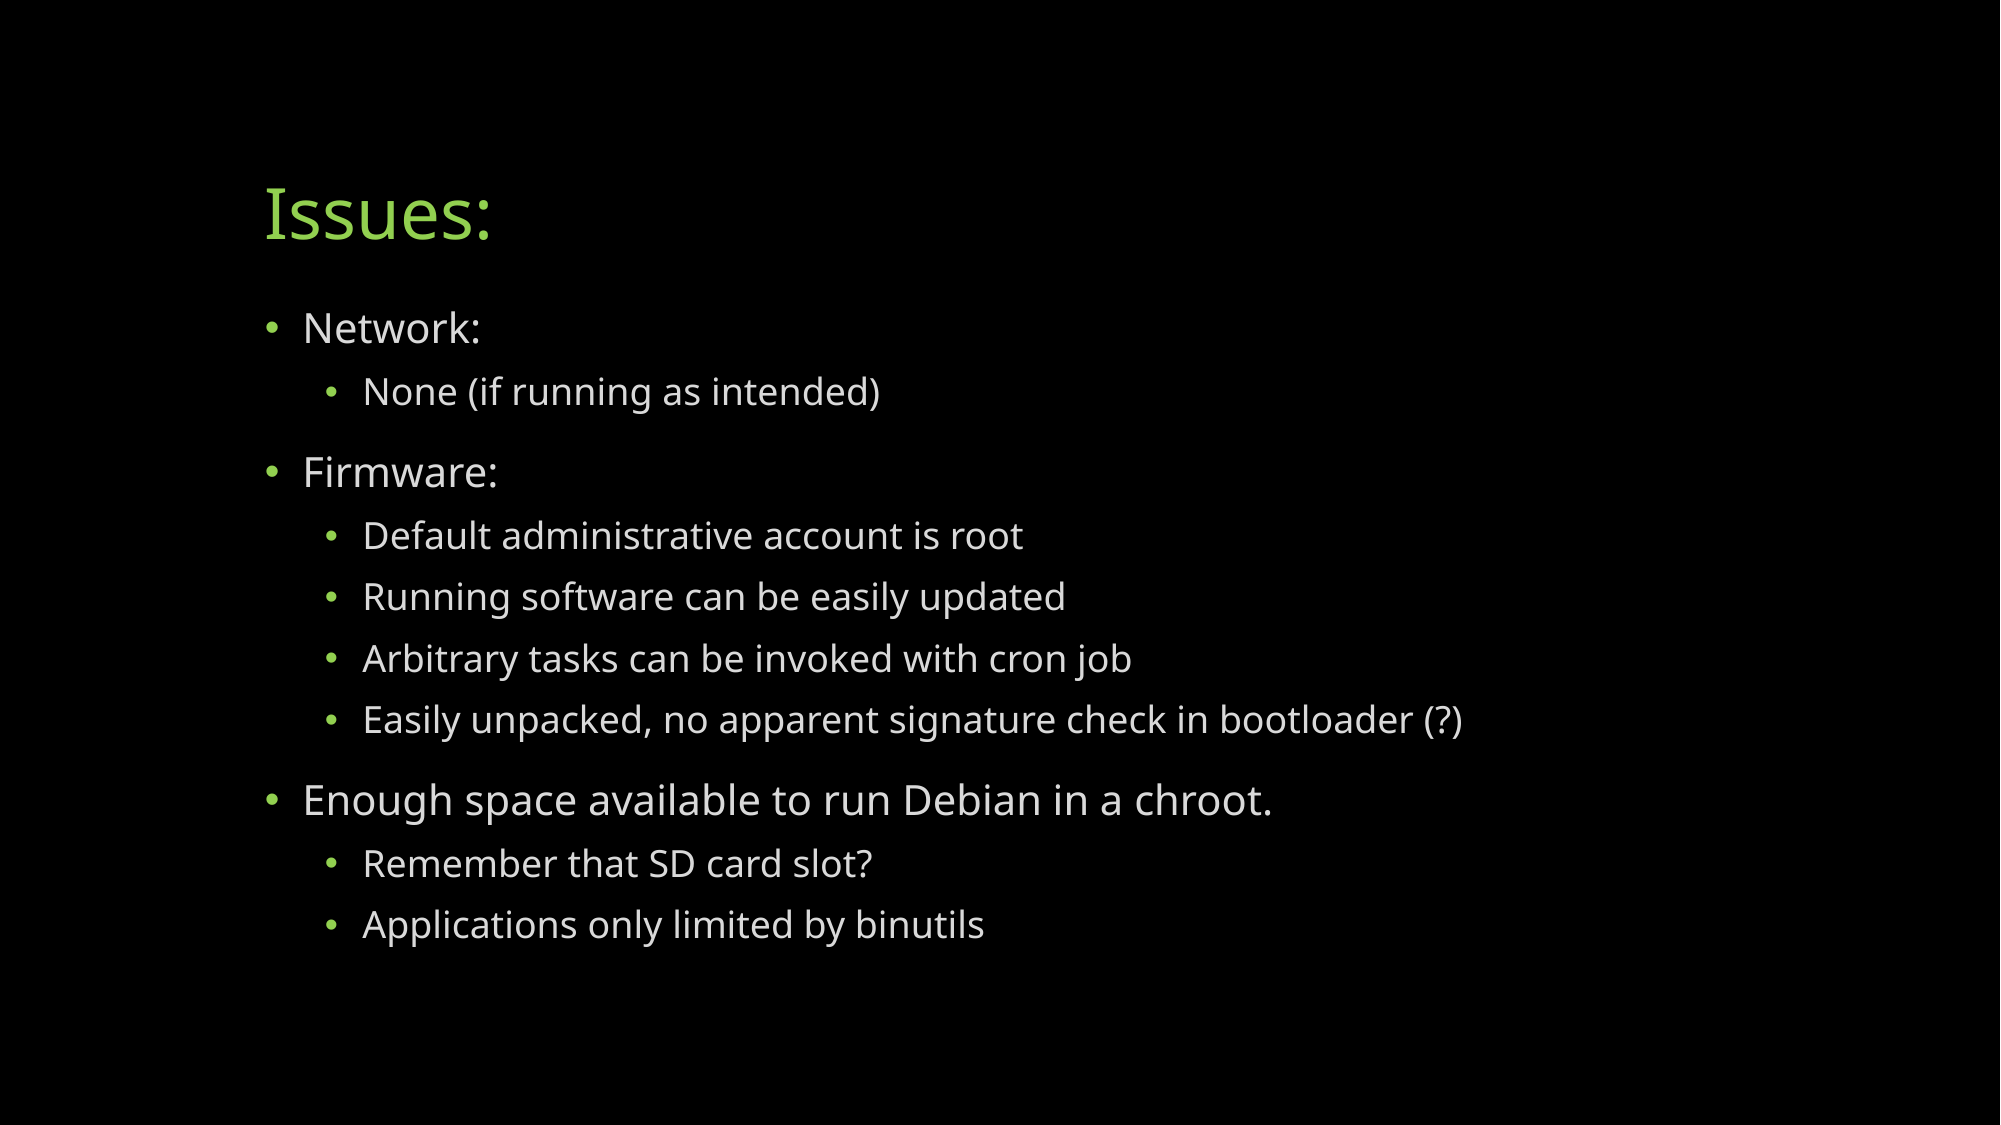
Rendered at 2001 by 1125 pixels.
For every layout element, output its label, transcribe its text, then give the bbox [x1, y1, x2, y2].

title Issues: [249, 75, 1750, 263]
list Network: None (if running as intended) Firmware: Default administrative account is root Running software can be easily updated Arbitrary tasks can be invoked with cron job Easily unpacked, no apparent signature check in bootloader (?) Enough space available to run Debian in a chroot. Remember that SD card slot? Applications only limited by binutils [249, 299, 1750, 1000]
